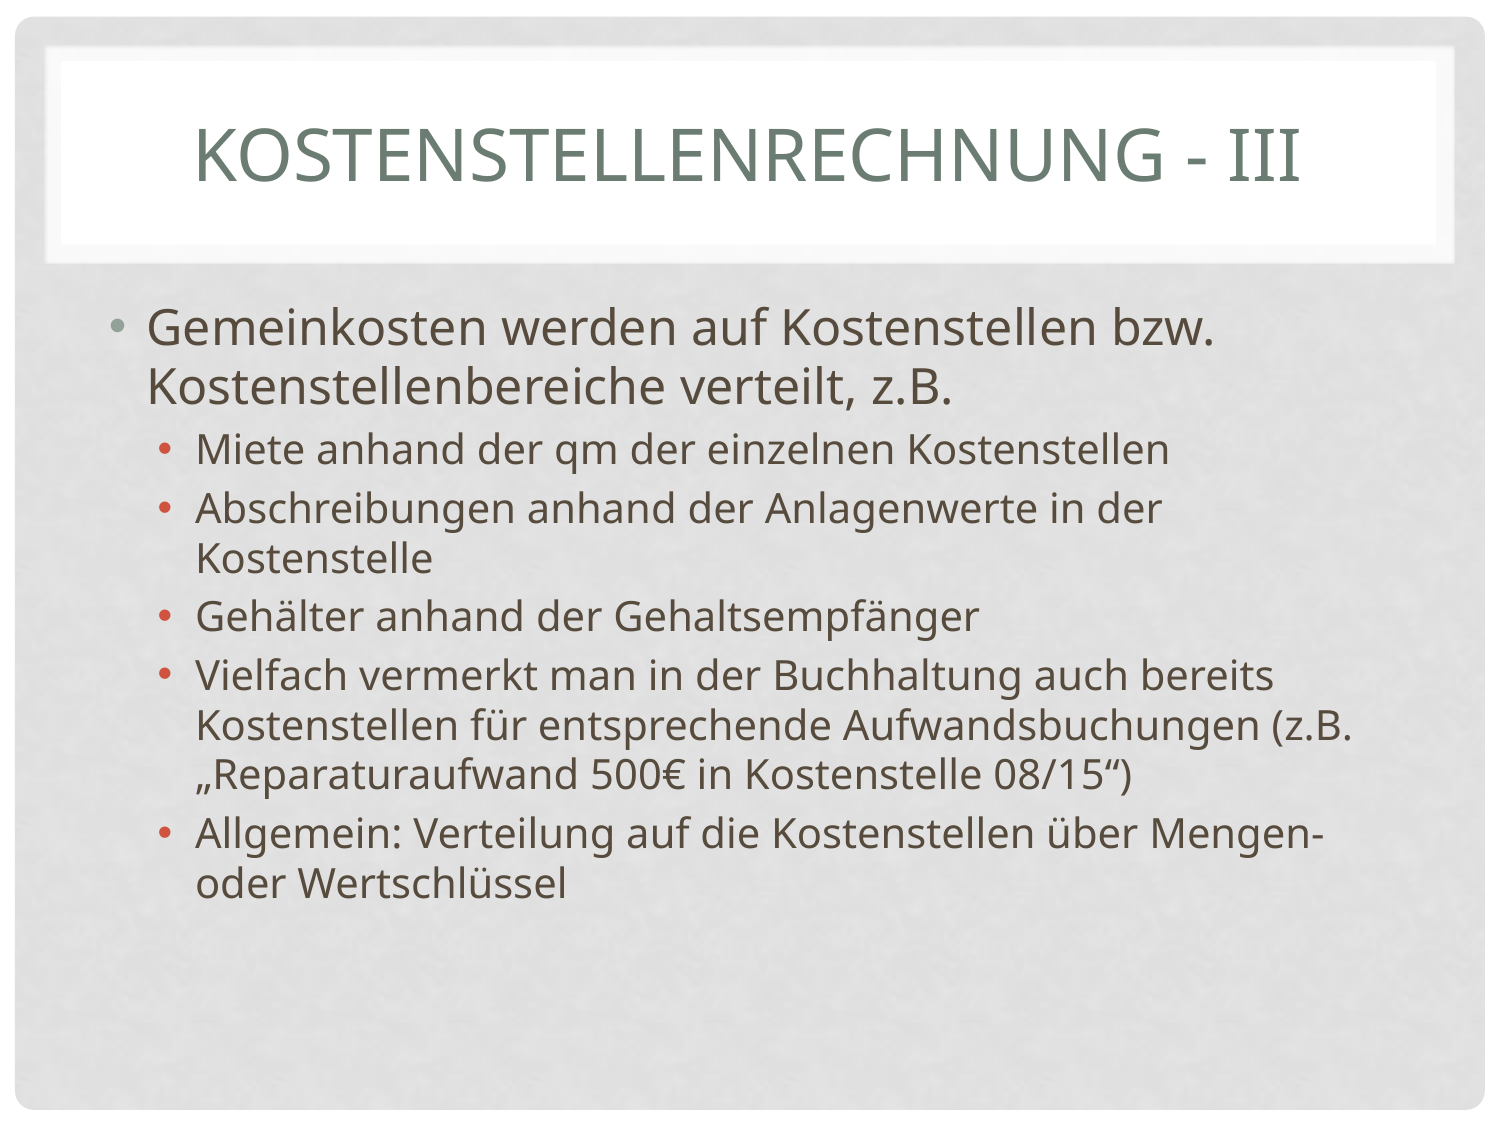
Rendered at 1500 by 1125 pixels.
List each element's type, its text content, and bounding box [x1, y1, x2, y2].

list Gemeinkosten werden auf Kostenstellen bzw. Kostenstellenbereiche verteilt, z.B. Miete anhand der qm der einzelnen Kostenstellen Abschreibungen anhand der Anlagenwerte in der Kostenstelle Gehälter anhand der Gehaltsempfänger Vielfach vermerkt man in der Buchhaltung auch bereits Kostenstellen für entsprechende Aufwandsbuchungen (z.B. „Reparaturaufwand 500€ in Kostenstelle 08/15“) Allgemein: Verteilung auf die Kostenstellen über Mengen- oder Wertschlüssel [75, 287, 1425, 1005]
title Kostenstellenrechnung - III [69, 66, 1425, 238]
